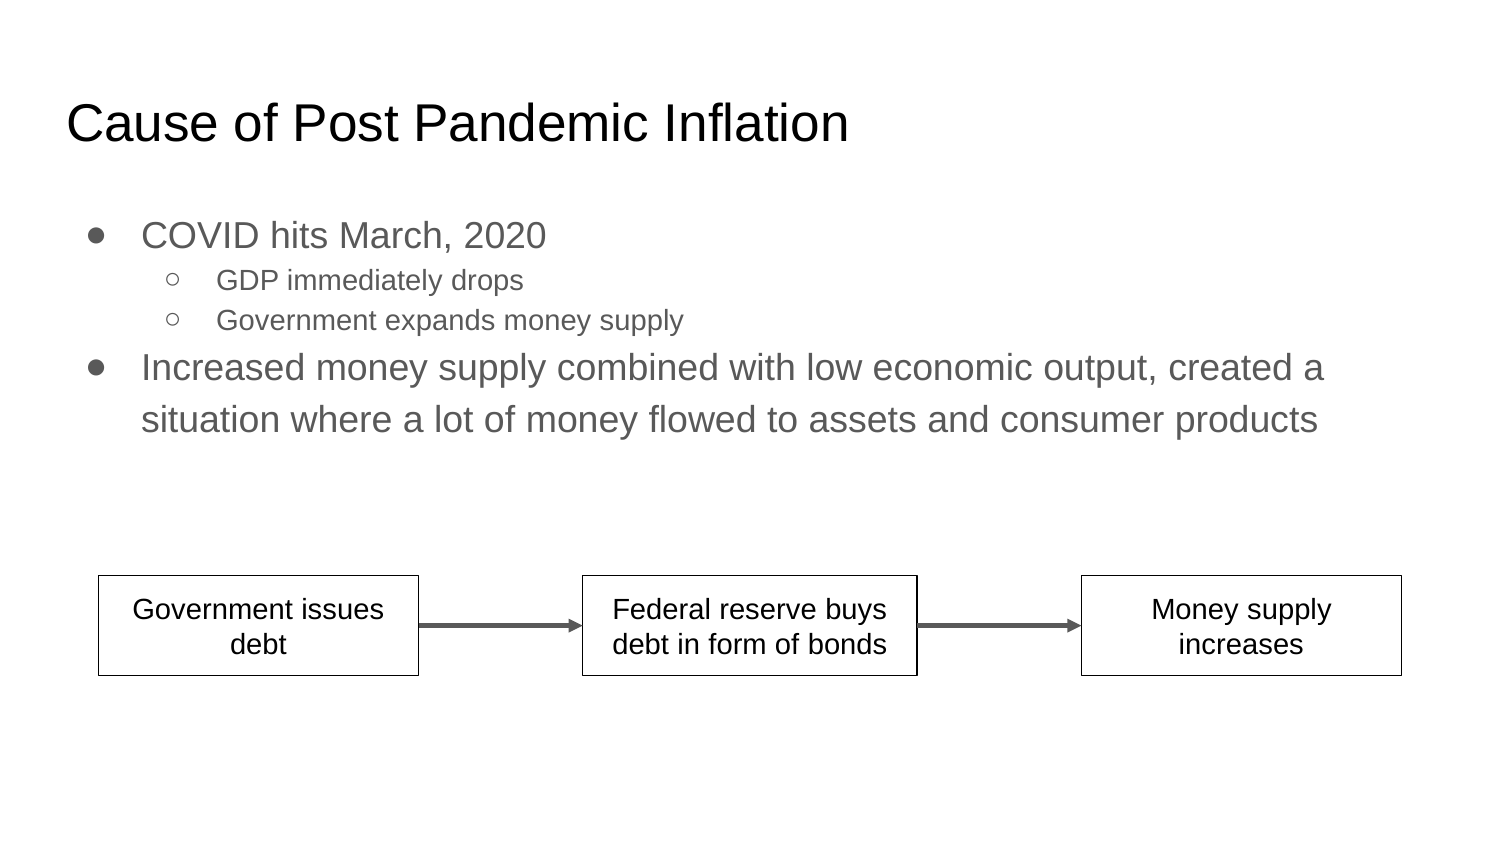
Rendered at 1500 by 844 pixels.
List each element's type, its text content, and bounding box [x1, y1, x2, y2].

text_box Government issues debt [98, 575, 419, 676]
title Cause of Post Pandemic Inflation [51, 72, 1449, 167]
text_box Money supply increases [1081, 575, 1402, 676]
list COVID hits March, 2020 GDP immediately drops Government expands money supply Increased money supply combined with low economic output, created a situation where a lot of money flowed to assets and consumer products [51, 189, 1449, 477]
text_box Federal reserve buys debt in form of bonds [582, 575, 918, 676]
